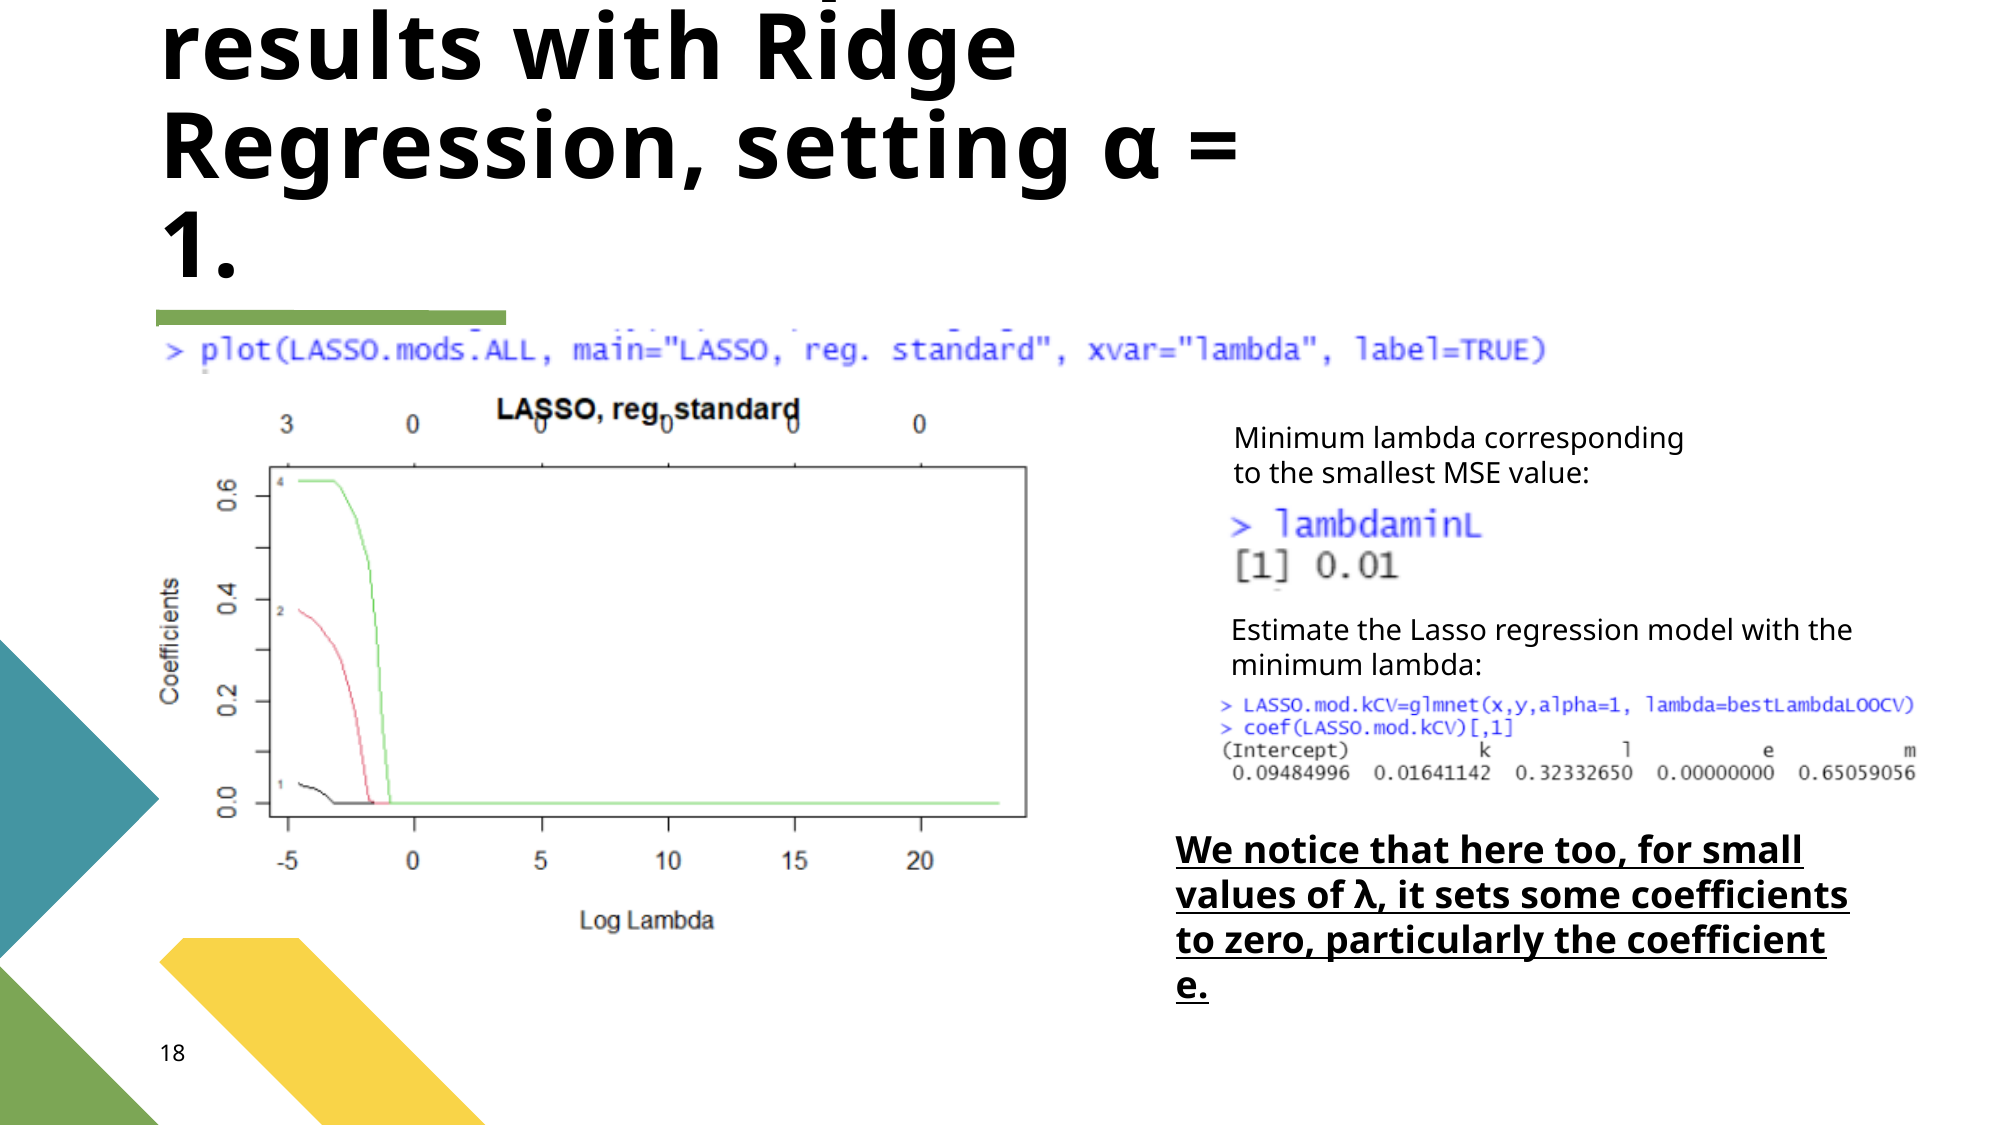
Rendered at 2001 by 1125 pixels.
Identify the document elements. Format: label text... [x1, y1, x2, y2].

slide_number 18 [159, 1038, 246, 1080]
text_box Estimate the Lasso regression model with the minimum lambda: [1216, 603, 1906, 689]
title Lasso for comparison of results with Ridge Regression, setting α = 1. [159, 187, 1341, 298]
picture [1218, 498, 1504, 605]
picture [1218, 690, 1924, 791]
picture [159, 325, 1561, 938]
text_box We notice that here too, for small values of λ, it sets some coefficients to zero, particularly the coefficient e. [1160, 818, 1866, 1014]
text_box Minimum lambda corresponding to the smallest MSE value: [1218, 412, 1719, 498]
